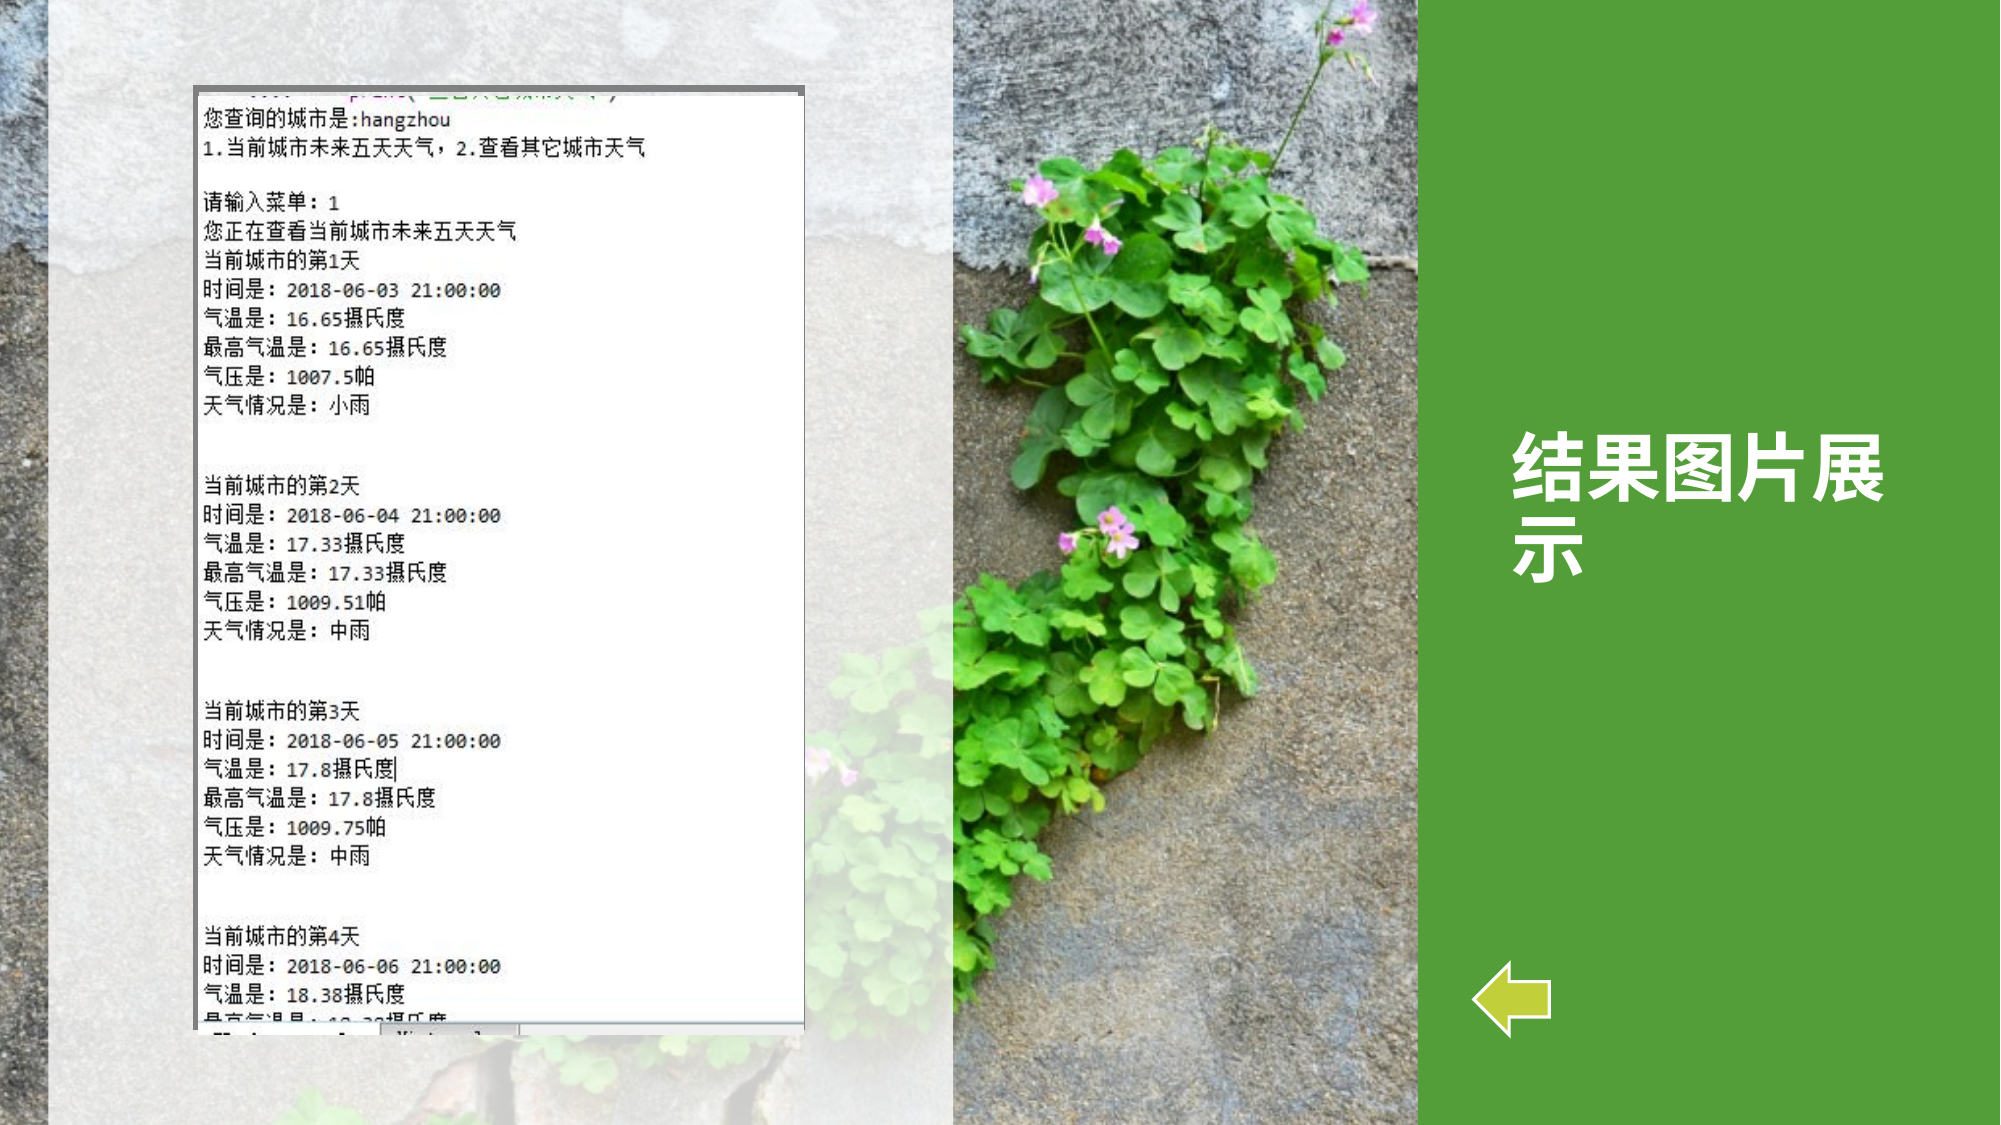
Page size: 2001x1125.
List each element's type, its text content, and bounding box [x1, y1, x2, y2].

text_box [1471, 960, 1551, 1039]
picture [0, 0, 1418, 1125]
text_box [1418, 0, 2000, 1125]
text_box 结果图片展示 [1496, 124, 1934, 899]
